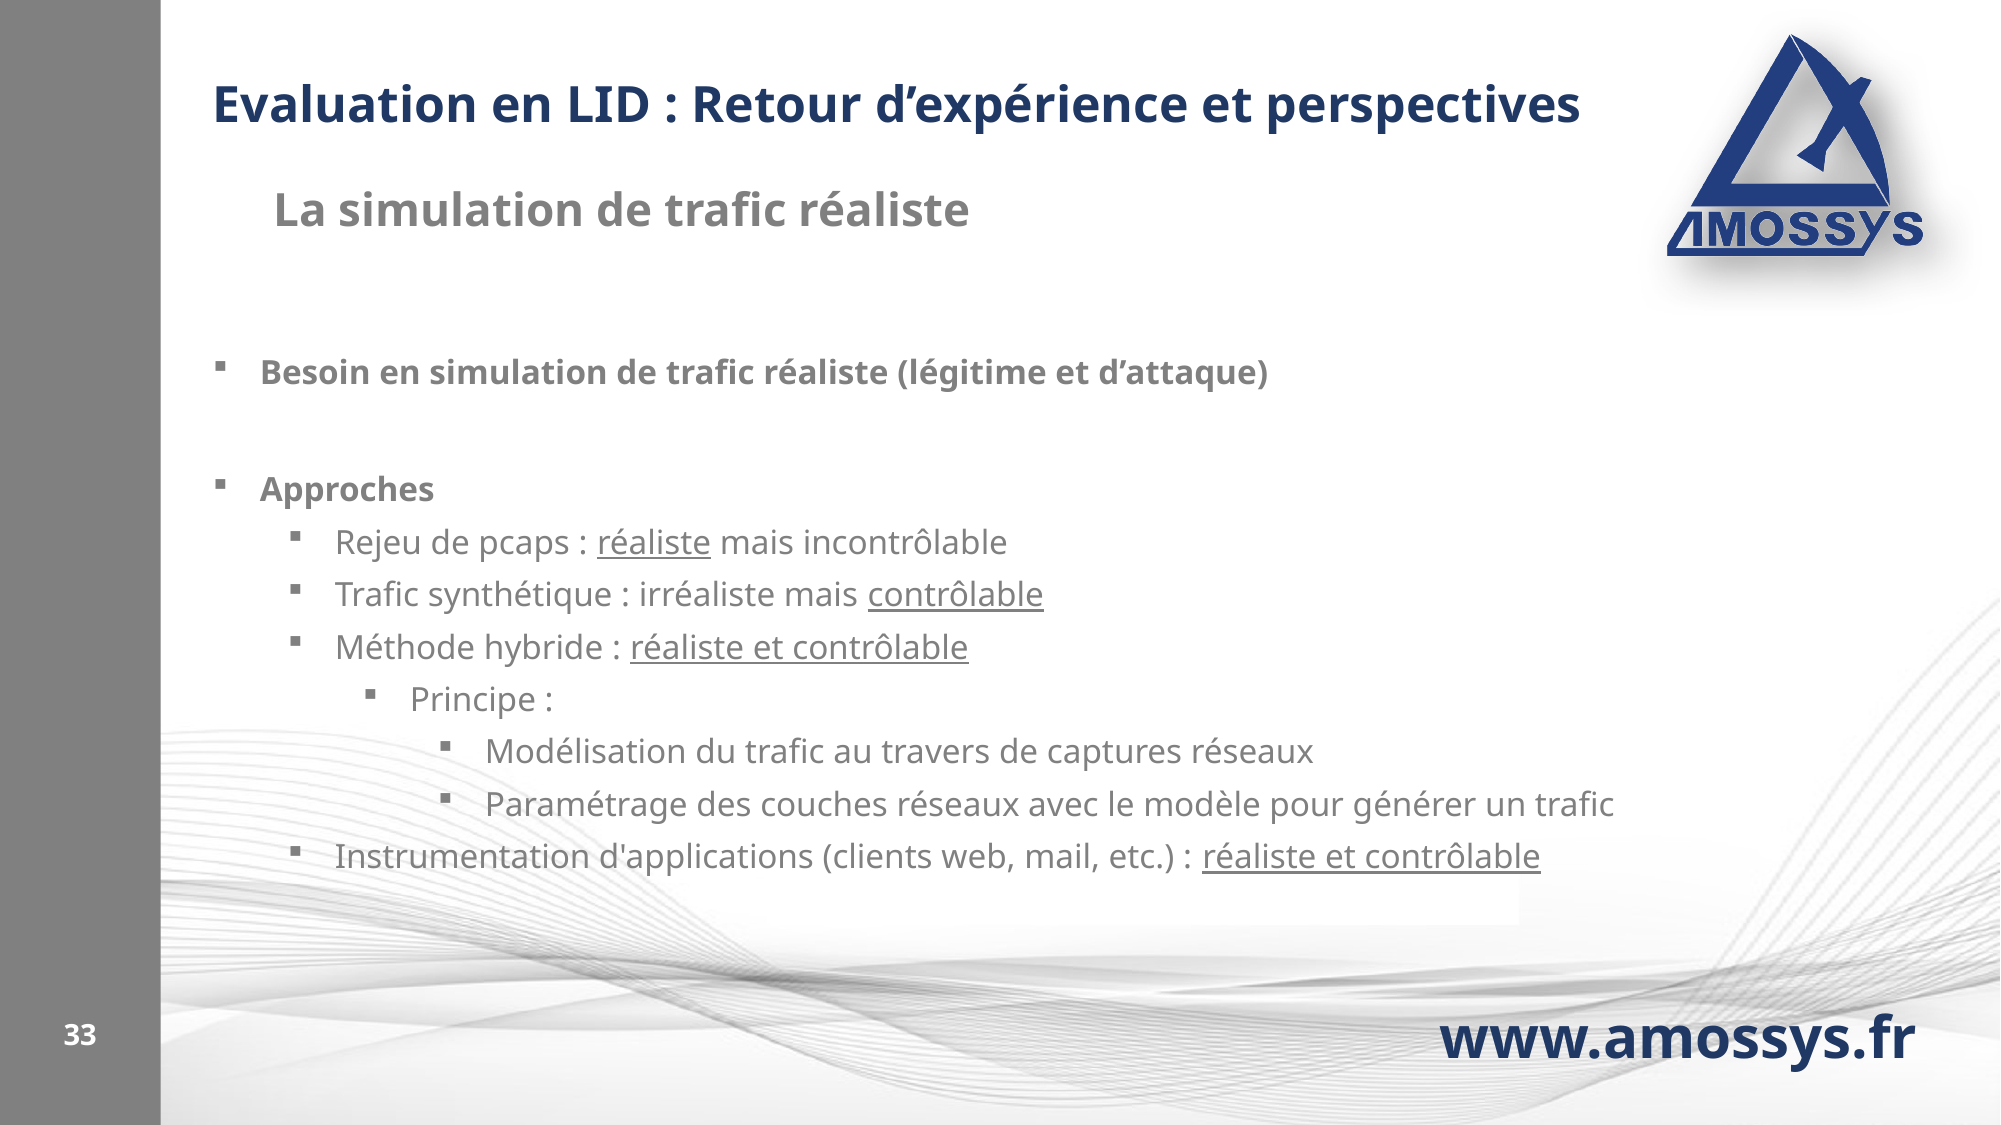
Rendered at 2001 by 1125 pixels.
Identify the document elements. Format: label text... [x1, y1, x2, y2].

picture [1655, 28, 1933, 261]
list Besoin en simulation de trafic réaliste (légitime et d’attaque) Approches Rejeu de pcaps : réaliste mais incontrôlable Trafic synthétique : irréaliste mais contrôlable Méthode hybride : réaliste et contrôlable Principe : Modélisation du trafic au travers de captures réseaux Paramétrage des couches réseaux avec le modèle pour générer un trafic Instrumentation d'applications (clients web, mail, etc.) : réaliste et contrôlable [197, 343, 1933, 1014]
slide_number 33 [0, 1006, 161, 1067]
list La simulation de trafic réaliste [258, 179, 1655, 348]
title Evaluation en LID : Retour d’expérience et perspectives [197, 0, 1655, 213]
picture [161, 562, 2000, 1125]
